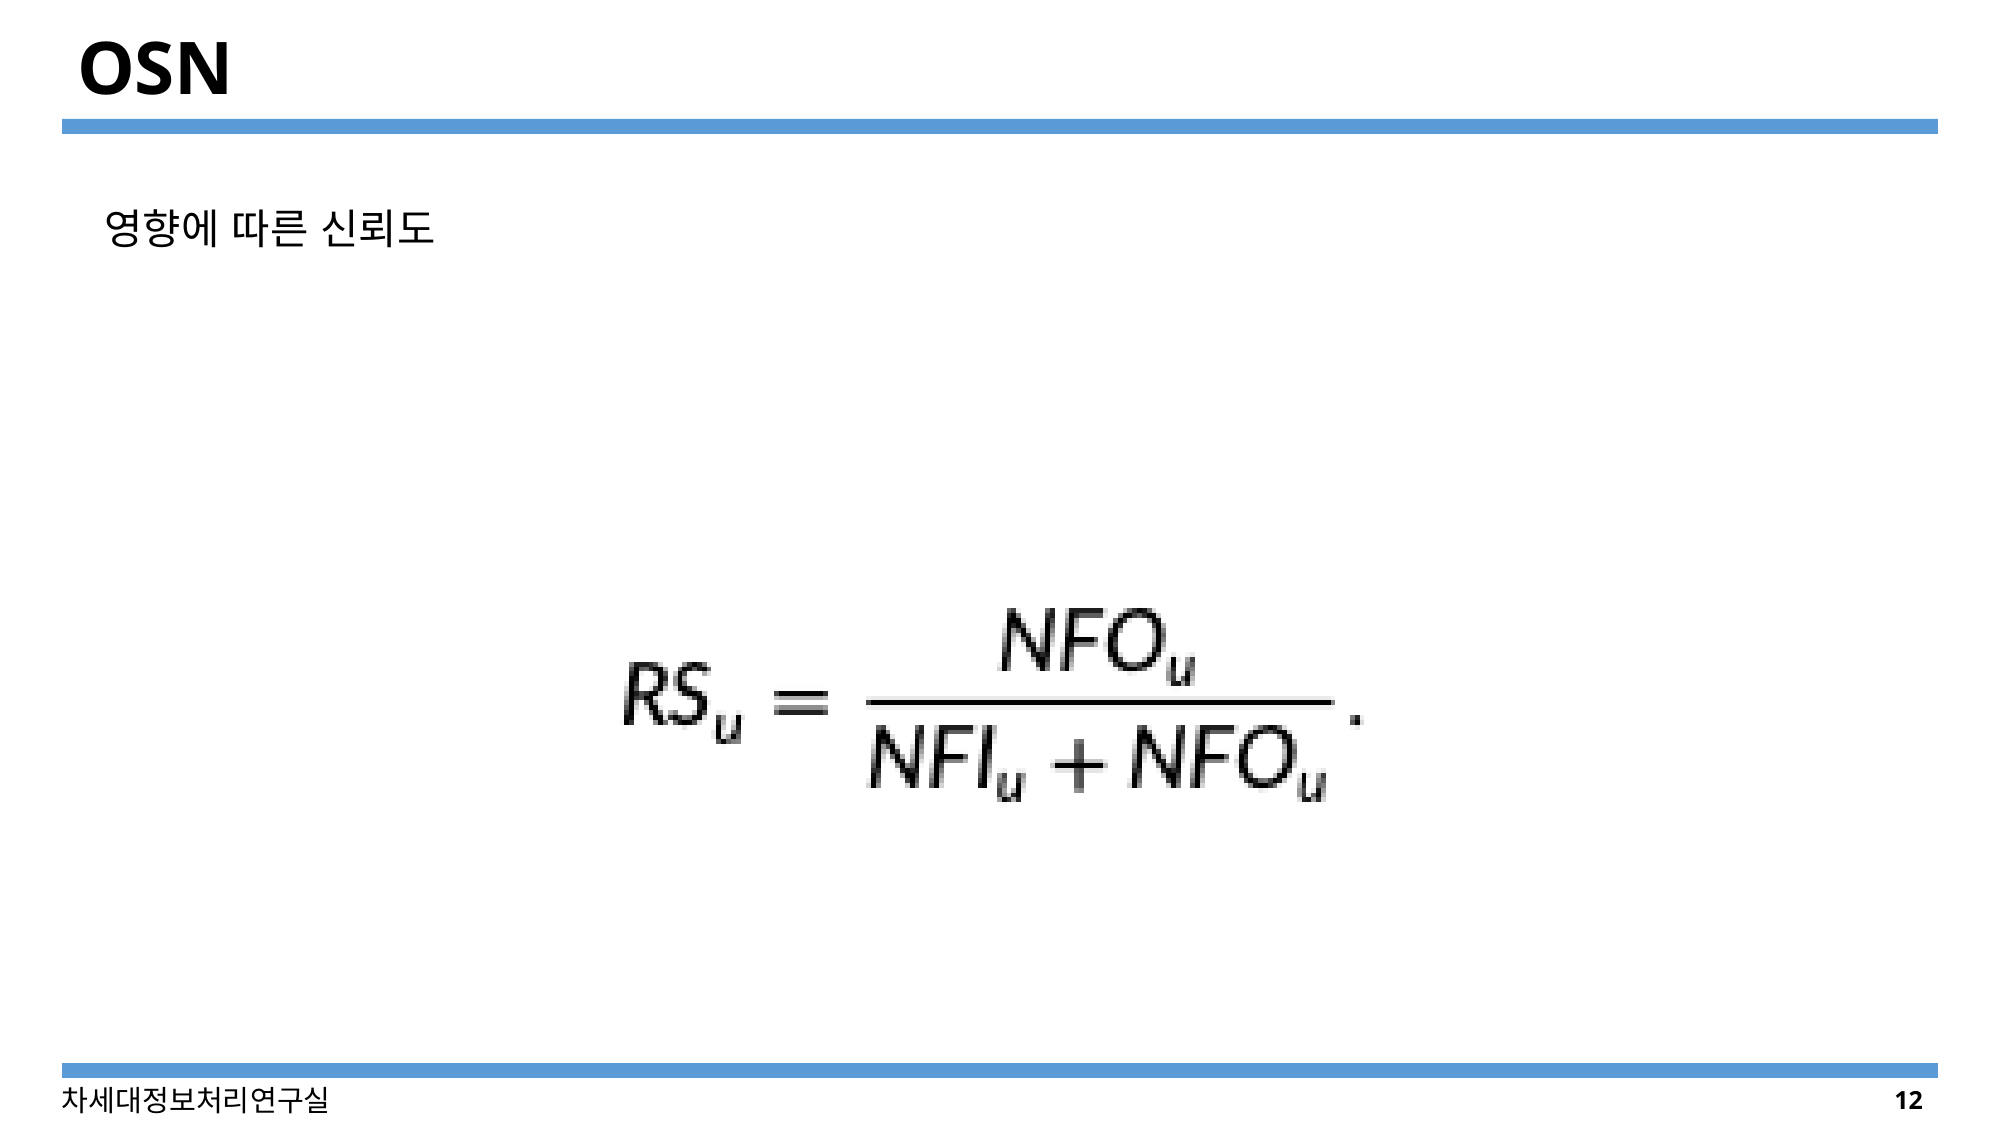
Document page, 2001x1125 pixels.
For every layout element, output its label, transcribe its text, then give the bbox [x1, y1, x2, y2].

title OSN [62, 24, 1564, 118]
text_box 영향에 따른 신뢰도 [89, 170, 1900, 711]
picture [504, 512, 1423, 919]
slide_number 12 [1487, 1079, 1938, 1125]
